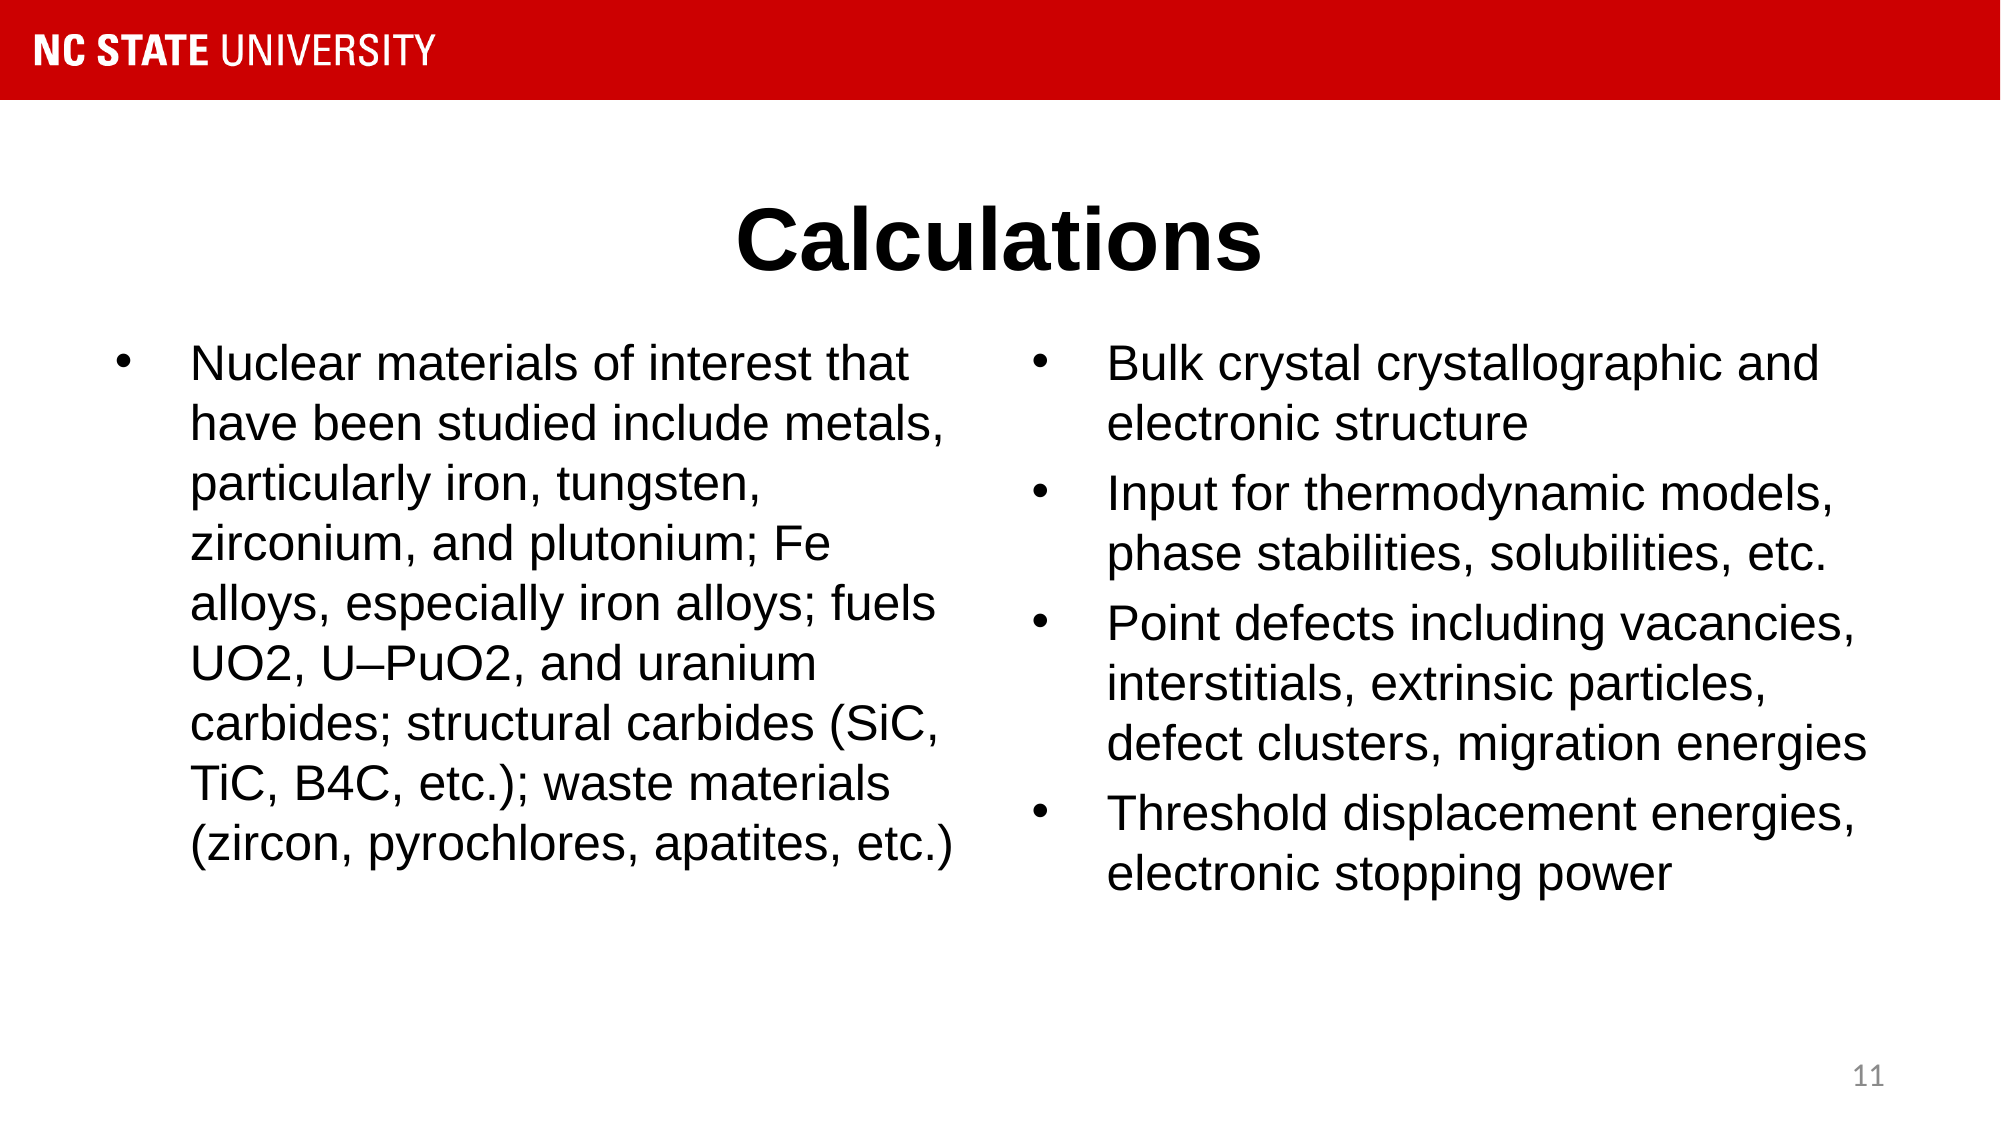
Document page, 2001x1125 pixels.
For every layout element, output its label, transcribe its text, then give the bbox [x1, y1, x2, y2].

title Calculations [99, 147, 1900, 323]
list Nuclear materials of interest that have been studied include metals, particularly iron, tungsten, zirconium, and plutonium; Fe alloys, especially iron alloys; fuels UO2, U–PuO2, and uranium carbides; structural carbides (SiC, TiC, B4C, etc.); waste materials (zircon, pyrochlores, apatites, etc.) [99, 322, 984, 1005]
picture [0, 0, 2001, 100]
list Bulk crystal crystallographic and electronic structure Input for thermodynamic models, phase stabilities, solubilities, etc. Point defects including vacancies, interstitials, extrinsic particles, defect clusters, migration energies Threshold displacement energies, electronic stopping power [1016, 322, 1900, 1005]
slide_number 11 [1433, 1042, 1900, 1103]
